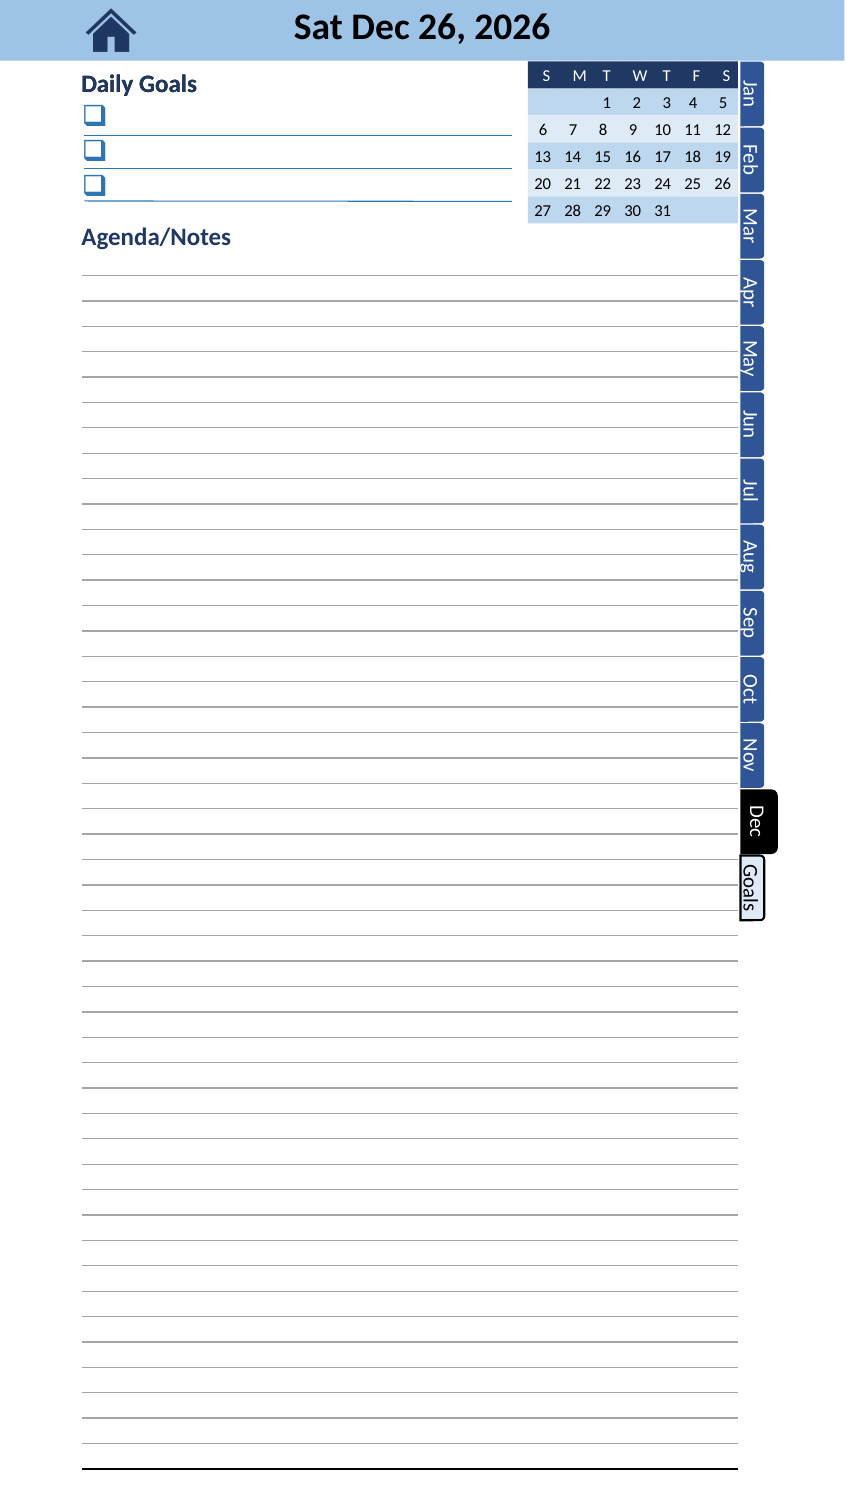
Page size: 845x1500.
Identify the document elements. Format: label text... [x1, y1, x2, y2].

list Sat Dec 26, 2026 [190, 0, 655, 61]
picture [82, 1, 140, 59]
